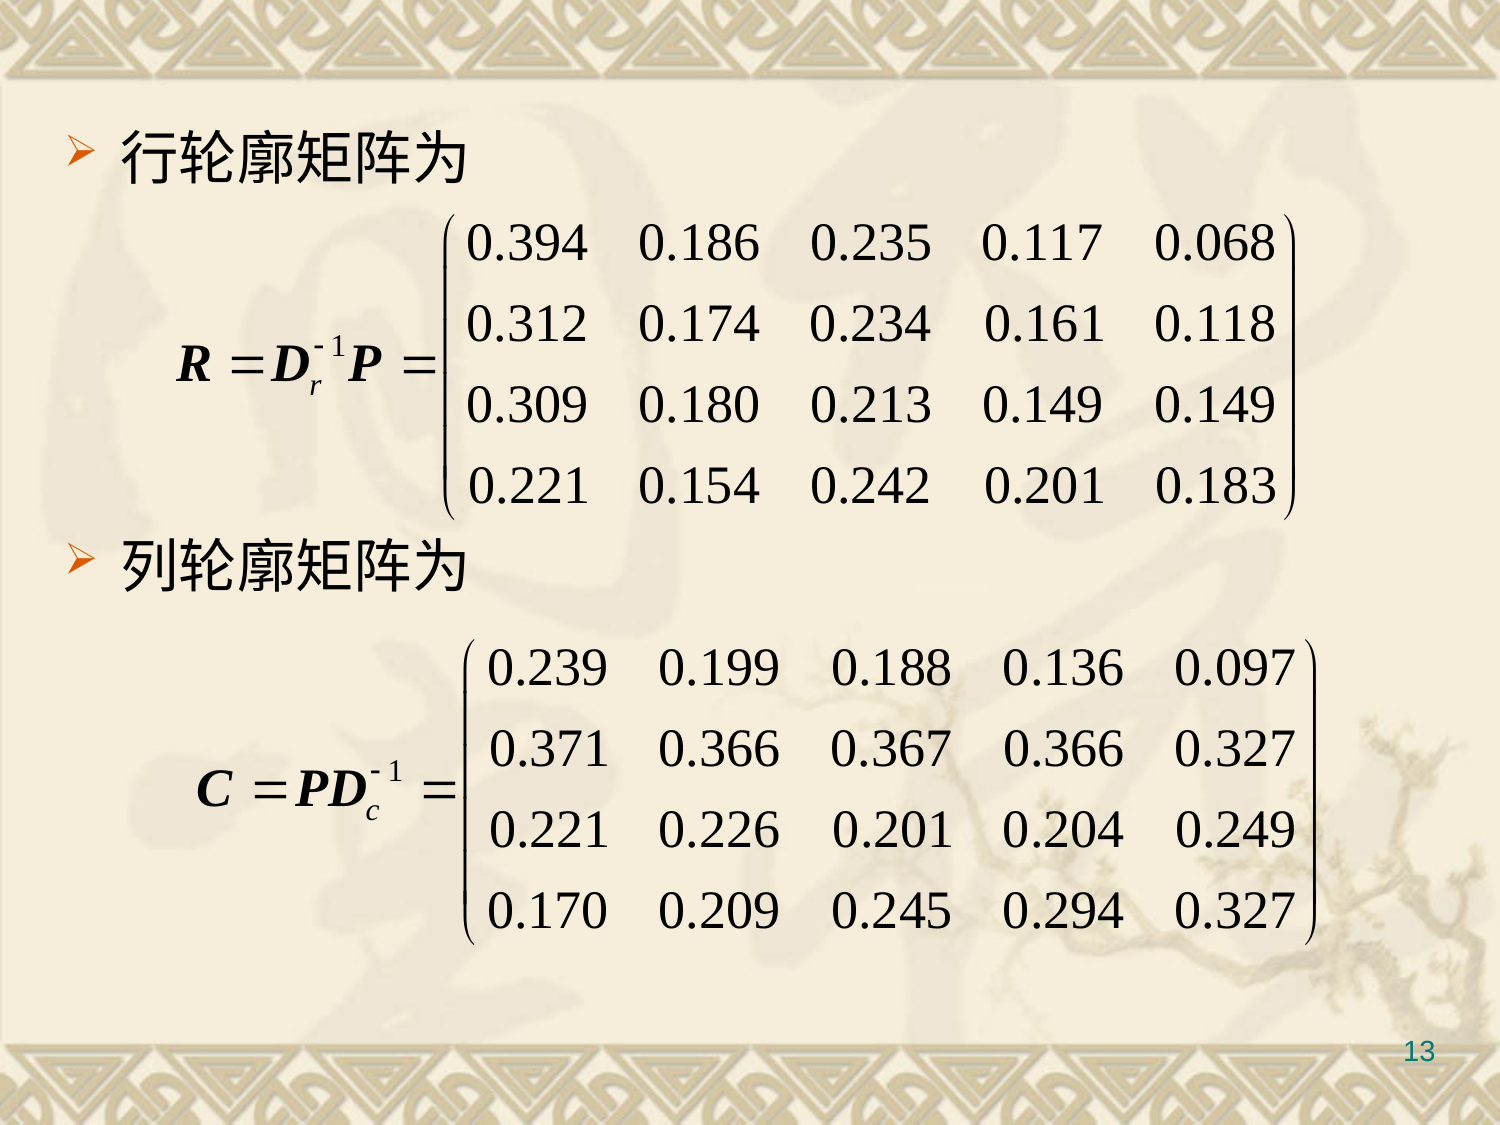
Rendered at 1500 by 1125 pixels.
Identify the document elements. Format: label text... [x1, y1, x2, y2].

picture [0, 0, 1500, 1125]
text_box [170, 207, 1307, 528]
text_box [194, 633, 1327, 953]
slide_number 13 [1074, 1024, 1451, 1103]
list 行轮廓矩阵为 列轮廓矩阵为 [49, 113, 1451, 1001]
